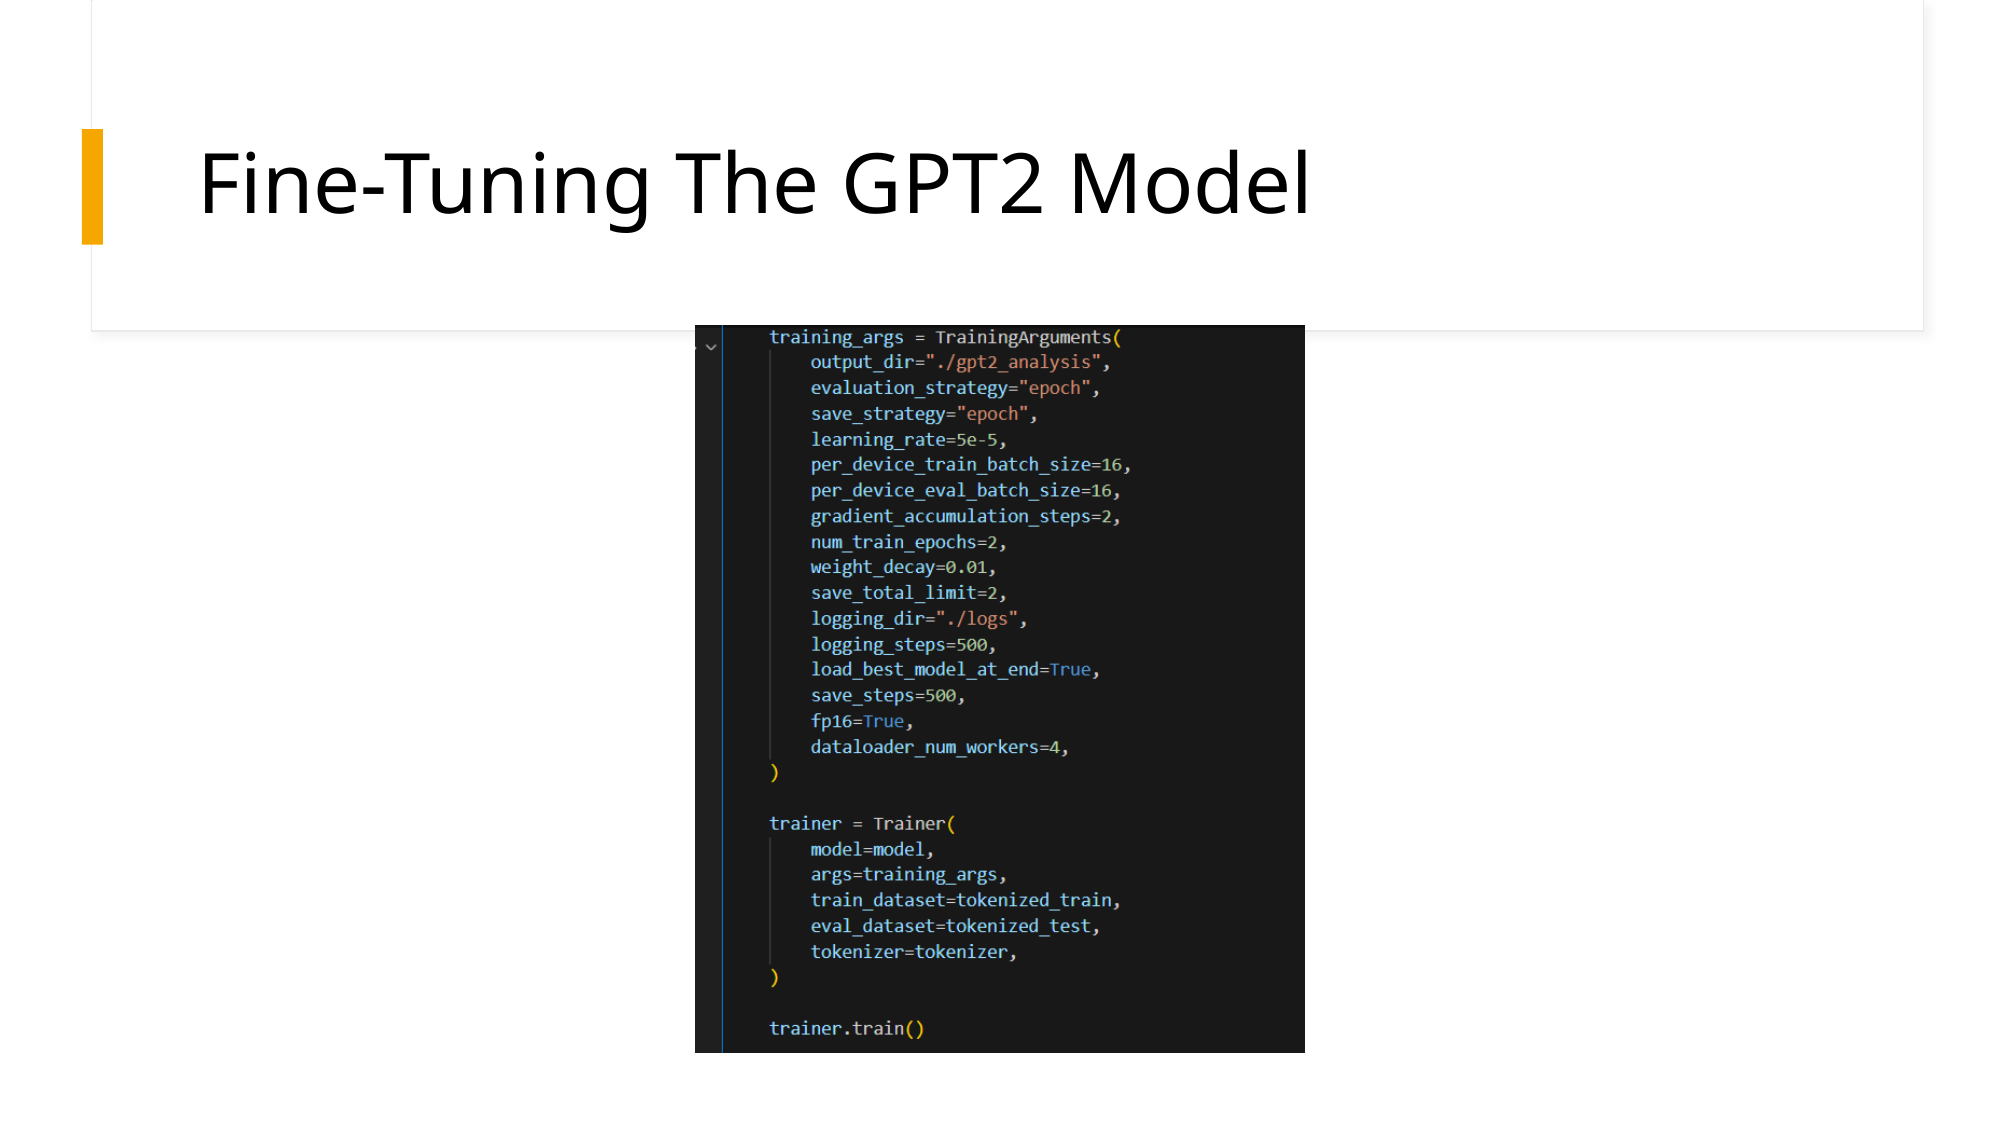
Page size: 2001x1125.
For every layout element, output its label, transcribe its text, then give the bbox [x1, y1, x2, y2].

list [695, 325, 1305, 1053]
title Fine-Tuning The GPT2 Model [183, 90, 1851, 284]
